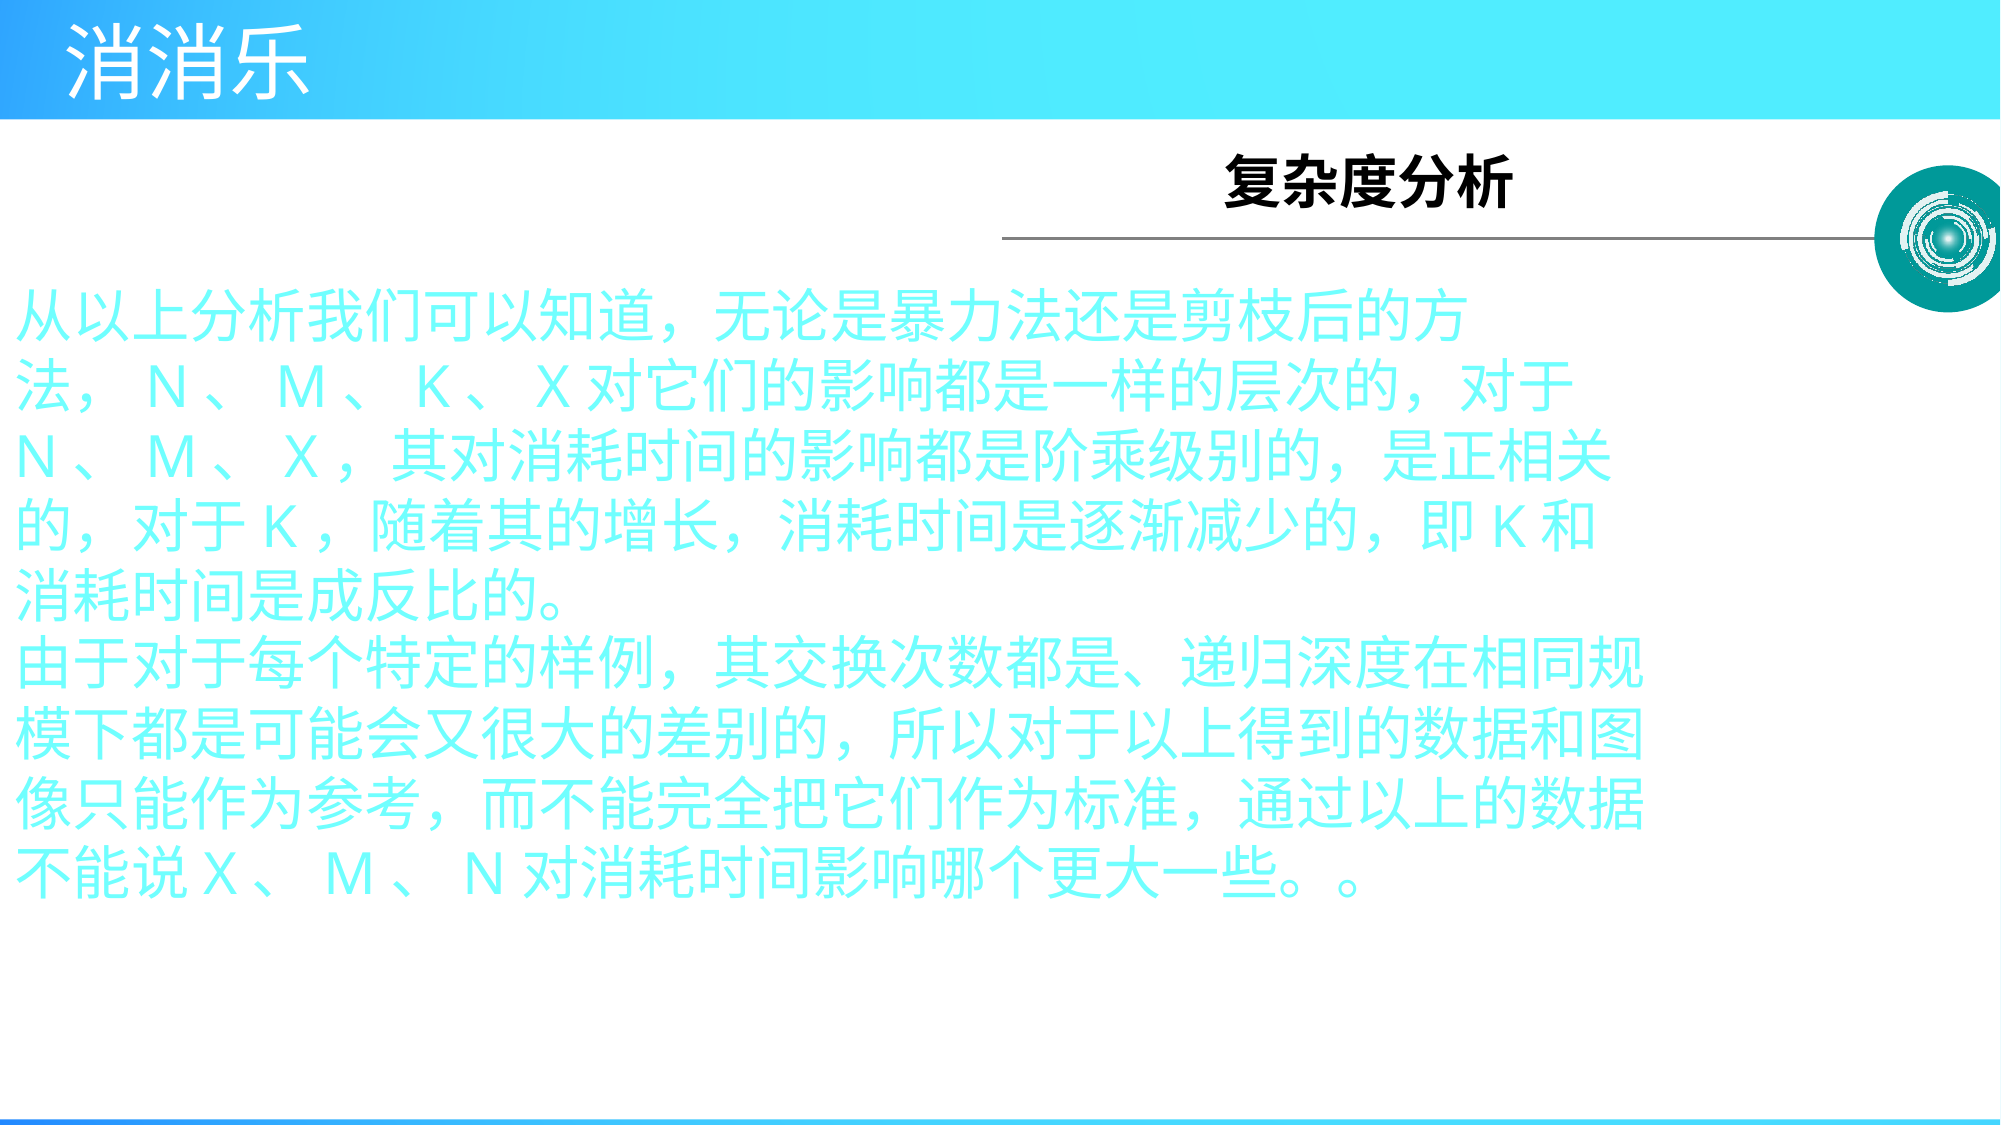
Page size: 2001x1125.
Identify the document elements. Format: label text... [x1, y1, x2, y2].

text_box 从以上分析我们可以知道，无论是暴力法还是剪枝后的方法，N、M、K、X对它们的影响都是一样的层次的，对于N、M、X，其对消耗时间的影响都是阶乘级别的，是正相关的，对于K，随着其的增长，消耗时间是逐渐减少的，即K和消耗时间是成反比的。 [0, 271, 1665, 619]
picture [0, 1120, 2001, 1125]
text_box 由于对于每个特定的样例，其交换次数都是、递归深度在相同规模下都是可能会又很大的差别的，所以对于以上得到的数据和图像只能作为参考，而不能完全把它们作为标准，通过以上的数据不能说X、M、N对消耗时间影响哪个更大一些。。 [0, 619, 1665, 914]
text_box 复杂度分析 [1208, 137, 1871, 222]
text_box [1873, 239, 2000, 314]
picture [0, 0, 2001, 119]
picture [1900, 191, 1996, 286]
text_box [1873, 164, 2000, 238]
